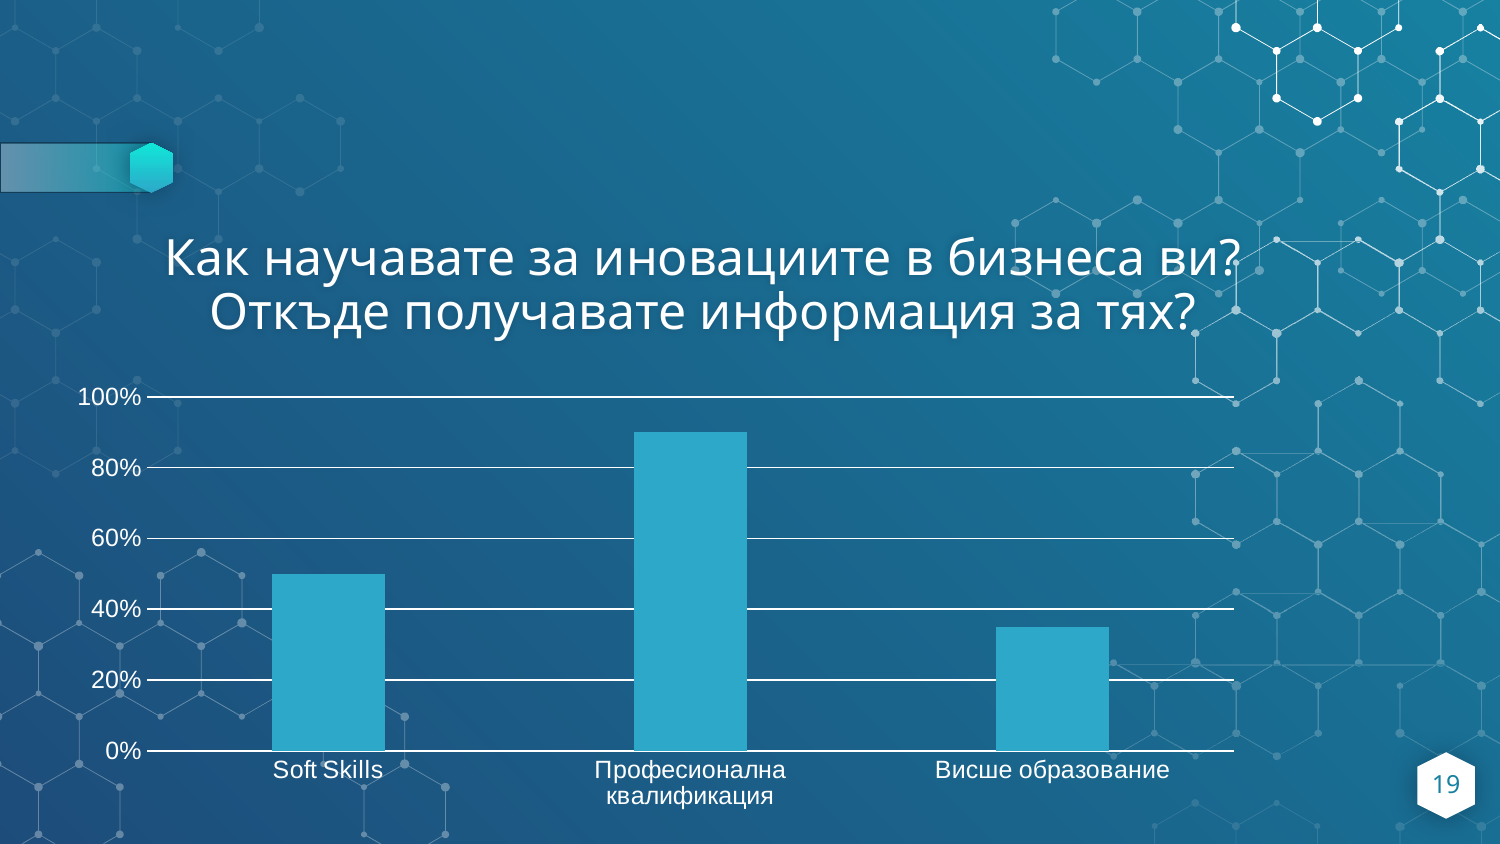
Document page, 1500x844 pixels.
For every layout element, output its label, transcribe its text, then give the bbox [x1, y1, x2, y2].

chart [52, 374, 1259, 820]
slide_number 19 [1417, 752, 1475, 819]
title Как научавате за иновациите в бизнеса ви? Откъде получавате информация за тях? [151, 197, 1256, 373]
